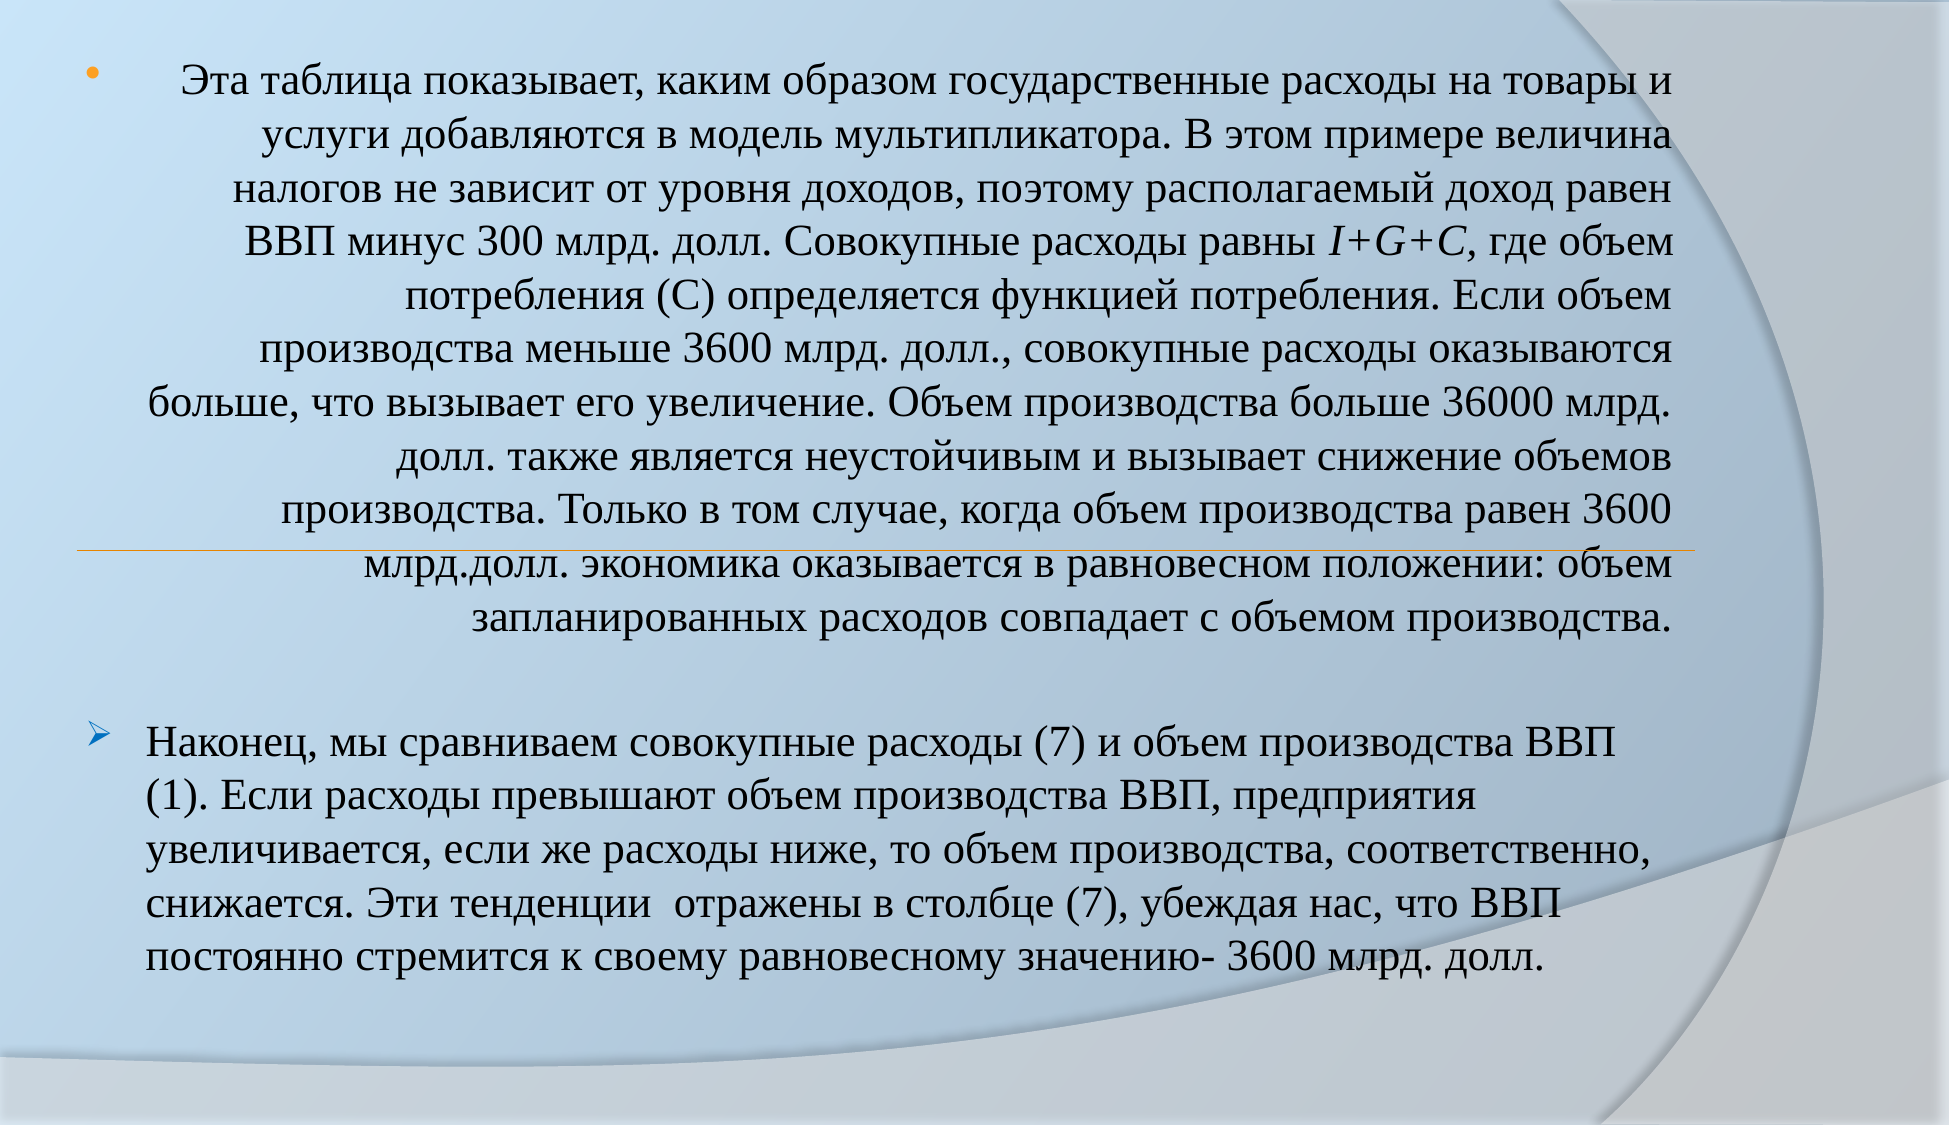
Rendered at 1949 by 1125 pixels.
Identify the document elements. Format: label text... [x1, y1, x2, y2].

list Эта таблица показывает, каким образом государственные расходы на товары и услуги добавляются в модель мультипликатора. В этом примере величина налогов не зависит от уровня доходов, поэтому располагаемый доход равен ВВП минус 300 млрд. долл. Совокупные расходы равны I+G+C, где объем потребления (С) определяется функцией потребления. Если объем производства меньше 3600 млрд. долл., совокупные расходы оказываются больше, что вызывает его увеличение. Объем производства больше 36000 млрд. долл. также является неустойчивым и вызывает снижение объемов производства. Только в том случае, когда объем производства равен 3600 млрд.долл. экономика оказывается в равновесном положении: объем запланированных расходов совпадает с объемом производства. Наконец, мы сравниваем совокупные расходы (7) и объем производства ВВП (1). Если расходы превышают объем производства ВВП, предприятия увеличивается, если же расходы ниже, то объем производства, соответственно, снижается. Эти тенденции отражены в столбце (7), убеждая нас, что ВВП постоянно стремится к своему равновесному значению- 3600 млрд. долл. [64, 42, 1690, 1005]
